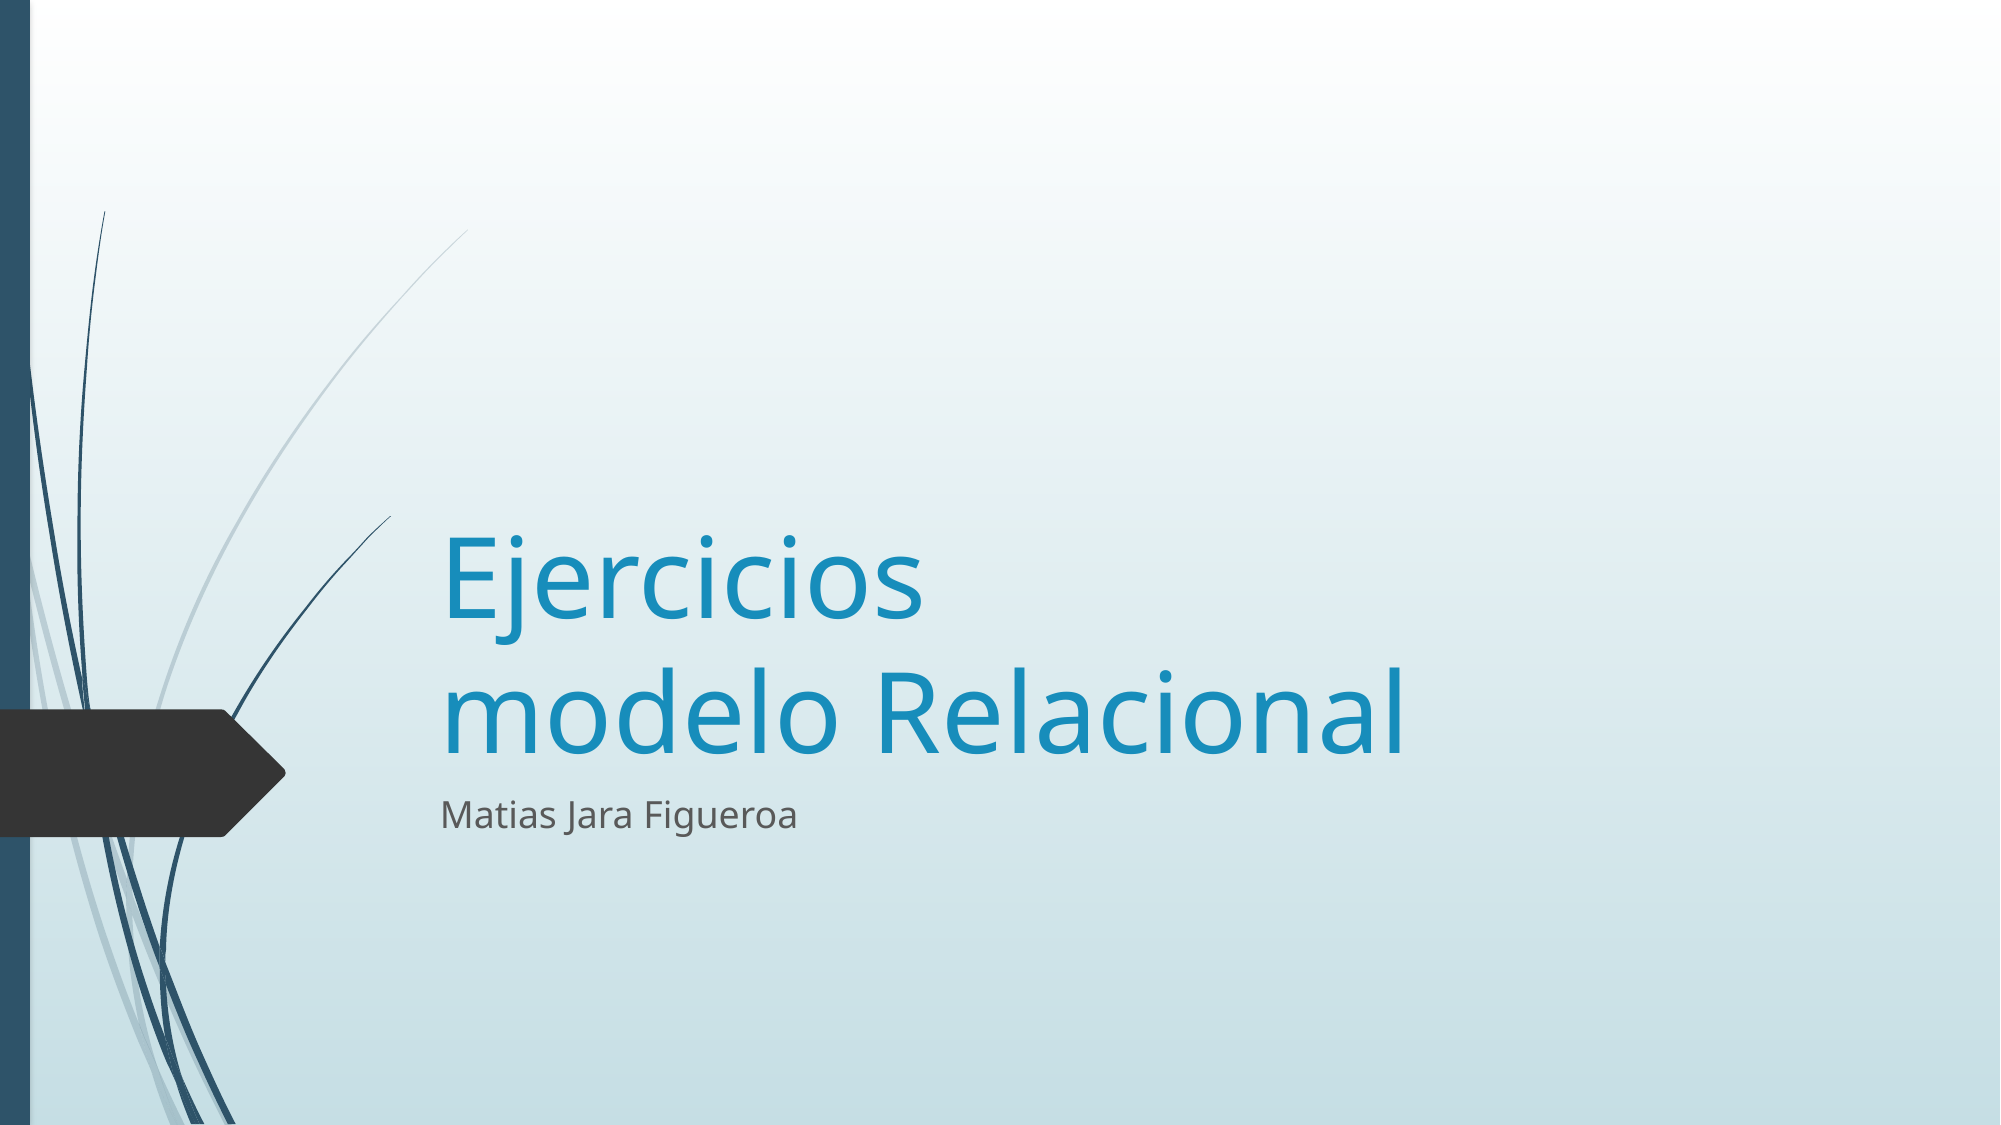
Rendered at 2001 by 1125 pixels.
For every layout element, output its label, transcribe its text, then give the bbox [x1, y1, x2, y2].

subtitle Matias Jara Figueroa [424, 783, 1888, 969]
title Ejercicios modelo Relacional [424, 412, 1888, 783]
